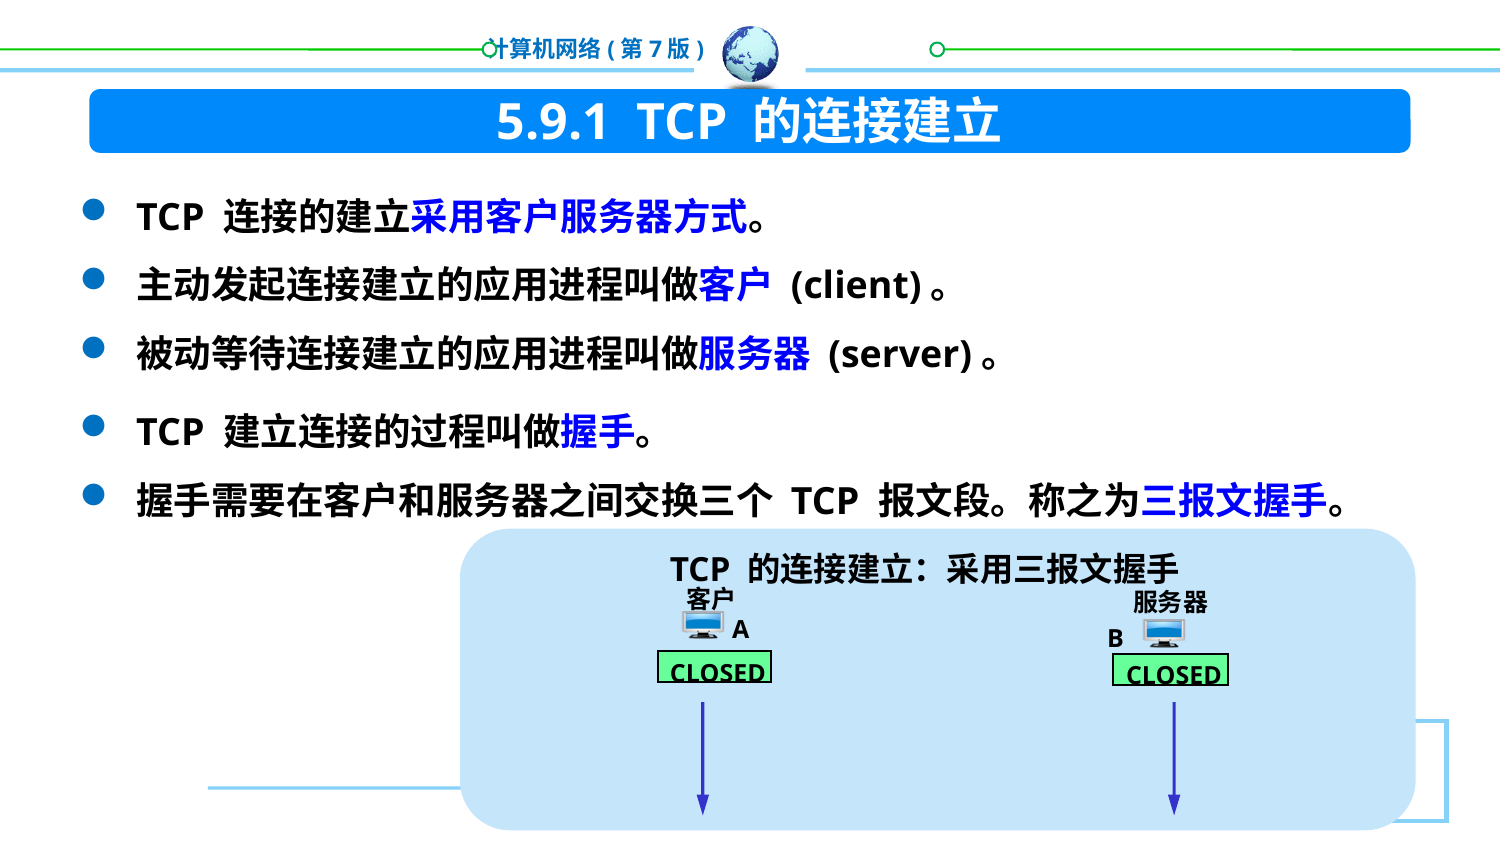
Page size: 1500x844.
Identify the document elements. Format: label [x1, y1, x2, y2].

text_box [89, 82, 1411, 158]
picture [679, 608, 727, 640]
text_box [64, 161, 1457, 833]
picture [1139, 617, 1188, 648]
picture [720, 24, 780, 82]
